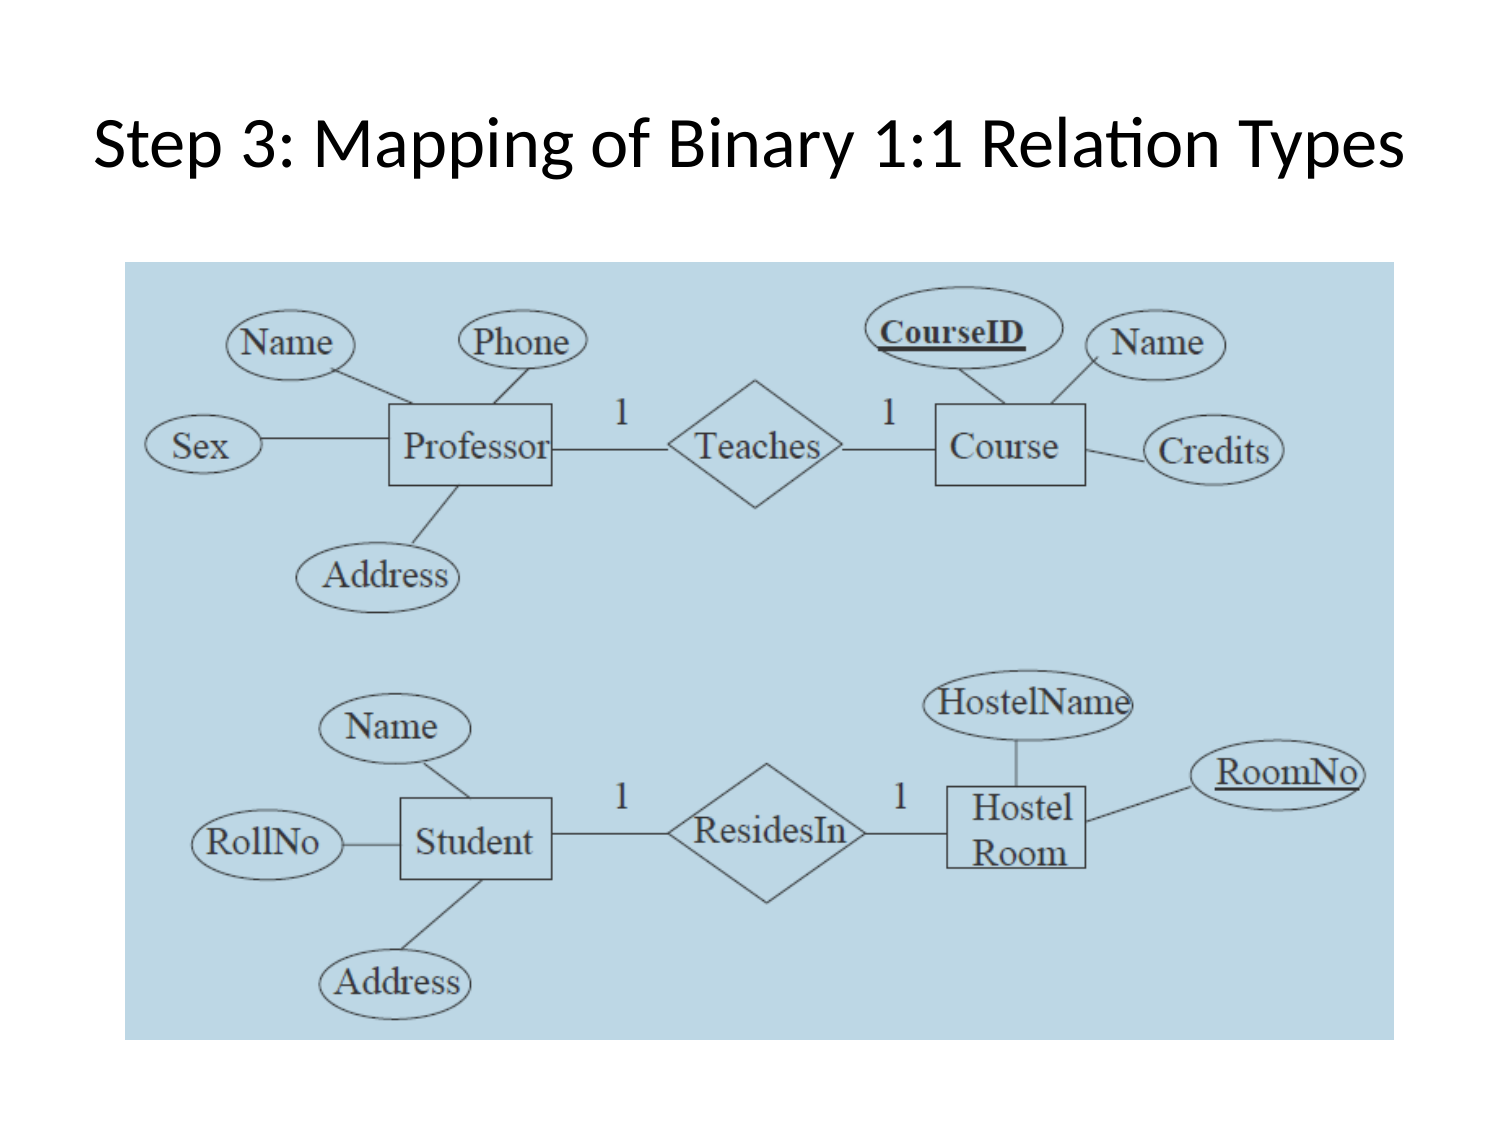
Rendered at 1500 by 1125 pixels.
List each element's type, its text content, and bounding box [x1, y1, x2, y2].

title Step 3: Mapping of Binary 1:1 Relation Types [75, 45, 1425, 233]
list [124, 262, 1394, 1040]
